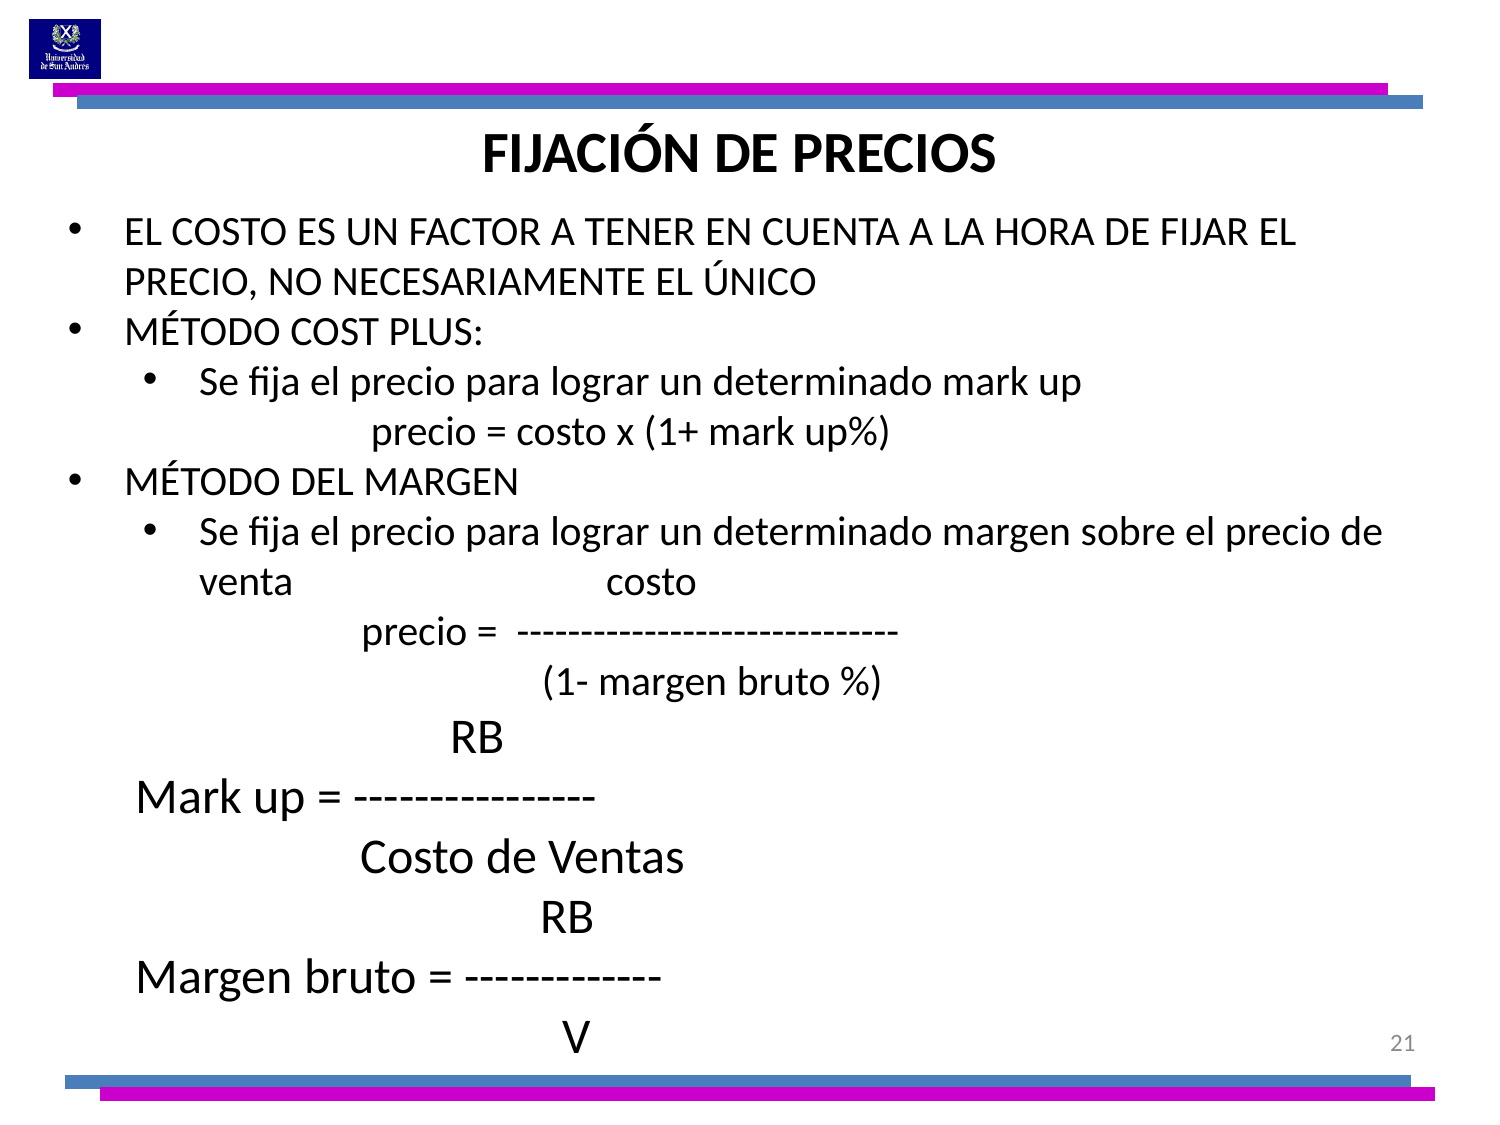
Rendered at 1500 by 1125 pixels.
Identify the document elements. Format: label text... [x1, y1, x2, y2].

picture [29, 18, 101, 79]
text_box FIJACIÓN DE PRECIOS [64, 98, 1415, 196]
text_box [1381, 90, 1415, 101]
text_box EL COSTO ES UN FACTOR A TENER EN CUENTA A LA HORA DE FIJAR EL PRECIO, NO NECESARIAMENTE EL ÚNICO MÉTODO COST PLUS: Se fija el precio para lograr un determinado mark up precio = costo x (1+ mark up%) MÉTODO DEL MARGEN Se fija el precio para lograr un determinado margen sobre el precio de venta costo precio = ------------------------------ (1- margen bruto %) RB Mark up = ---------------- Costo de Ventas RB Margen bruto = ------------- V [53, 196, 1447, 1125]
text_box [142, 160, 1395, 196]
